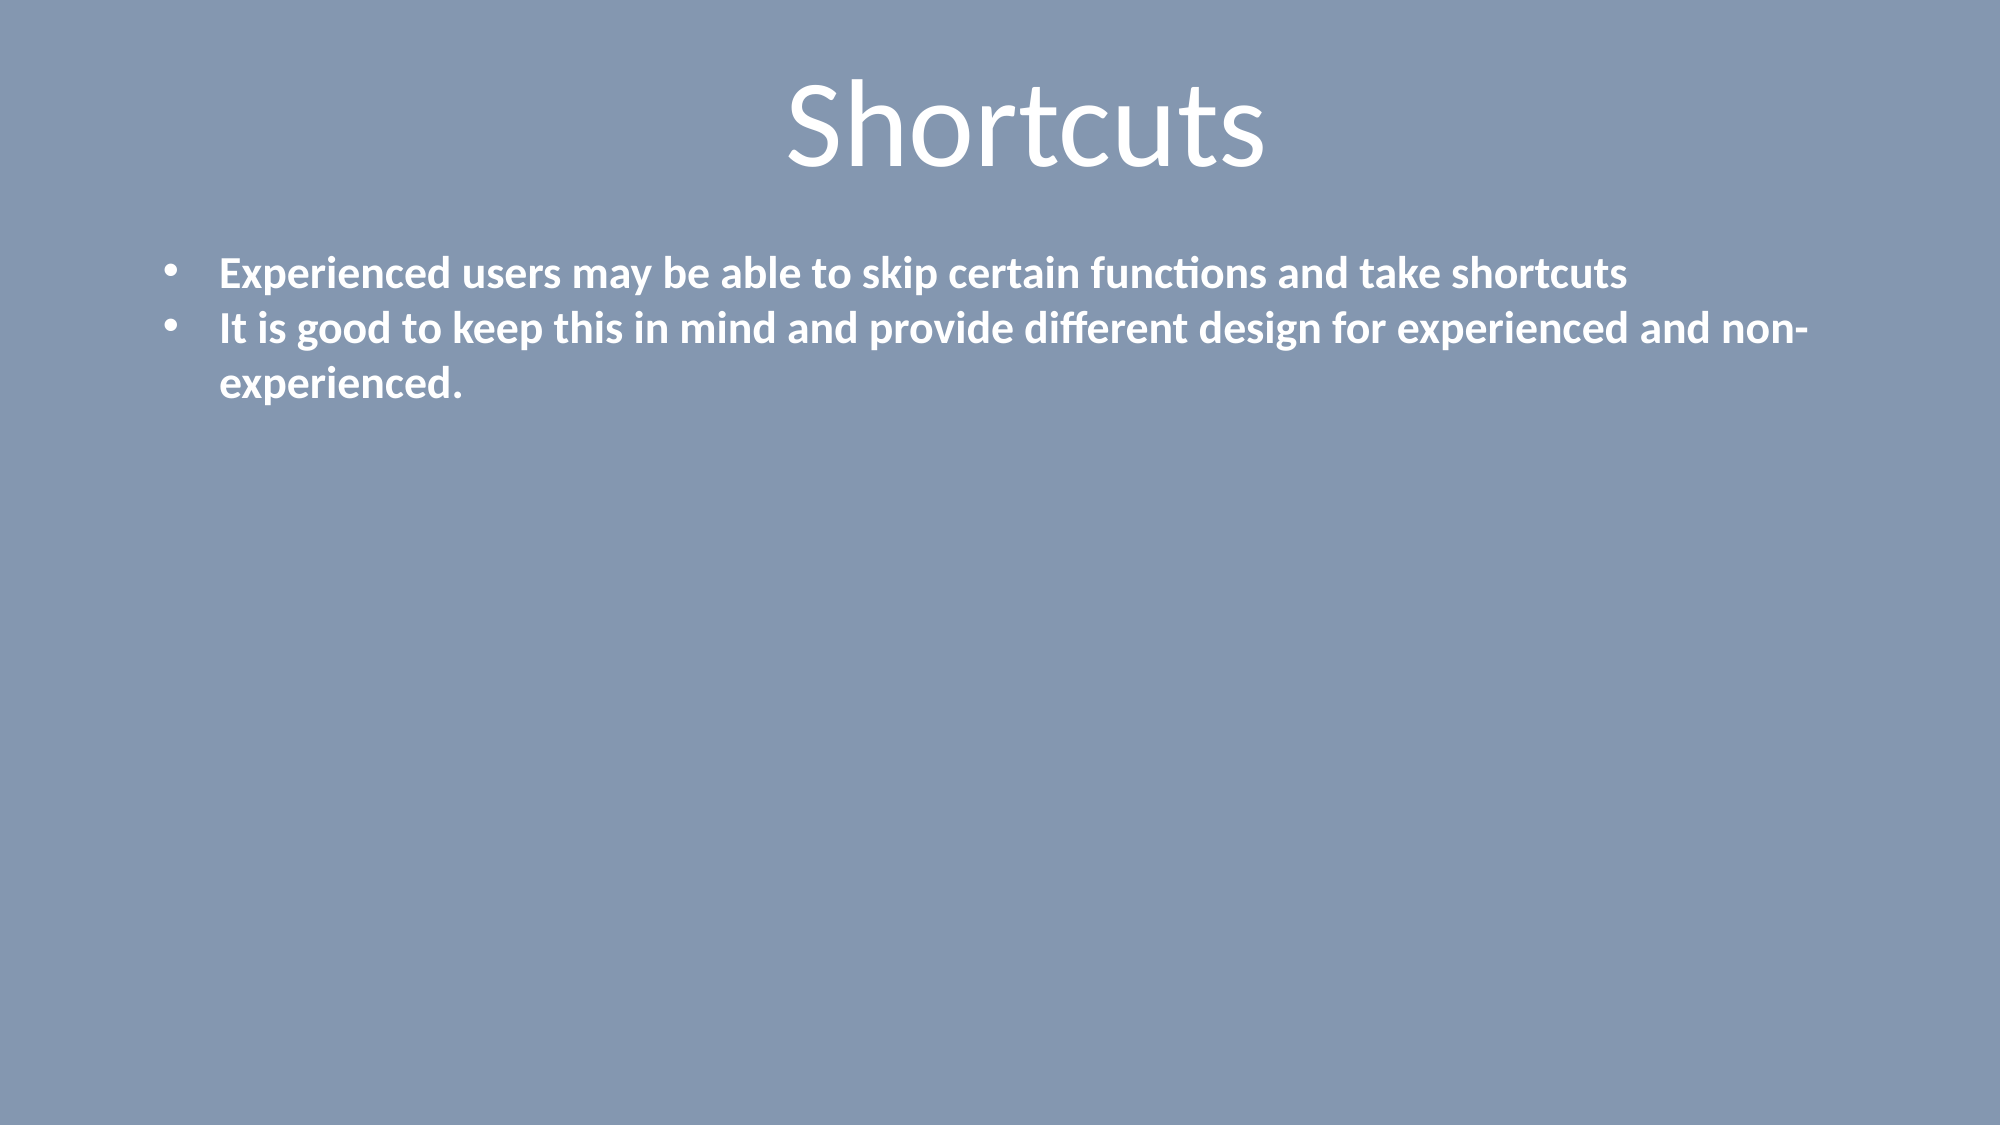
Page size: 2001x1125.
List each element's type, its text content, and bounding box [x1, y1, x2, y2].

text_box Experienced users may be able to skip certain functions and take shortcuts It is good to keep this in mind and provide different design for experienced and non-experienced. [148, 235, 1890, 415]
title Shortcuts [164, 17, 1890, 235]
